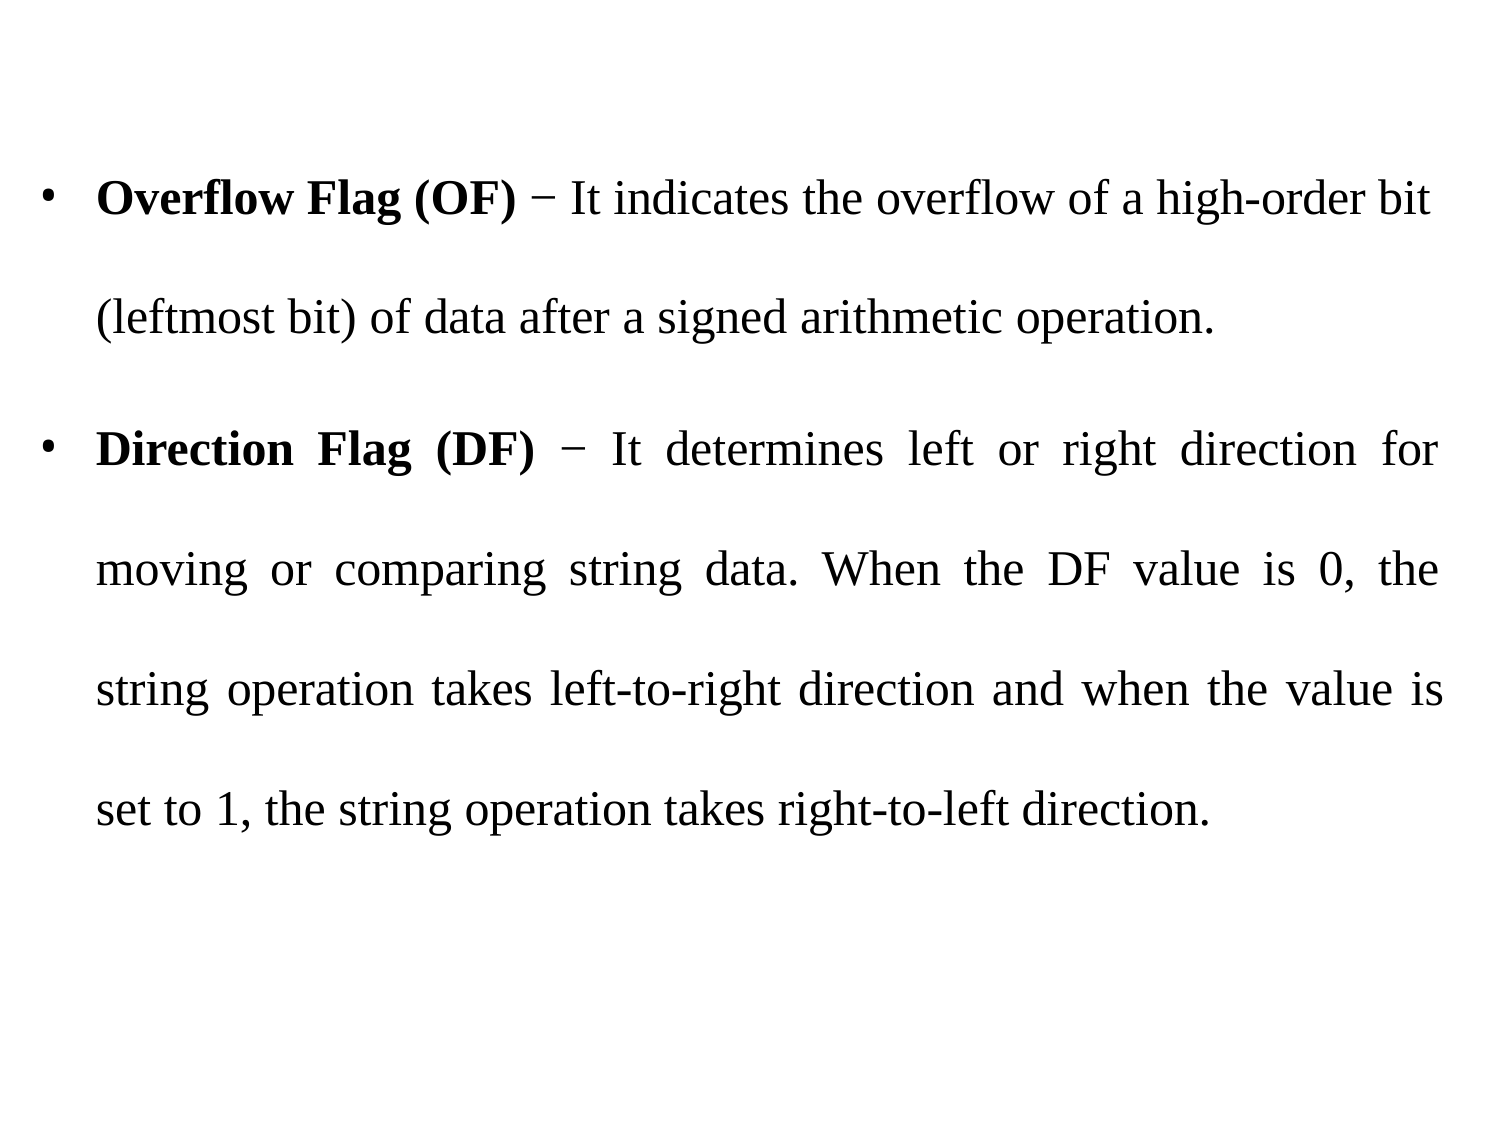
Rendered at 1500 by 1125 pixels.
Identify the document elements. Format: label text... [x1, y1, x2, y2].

text_box Overflow Flag (OF) − It indicates the overflow of a high-order bit (leftmost bit) of data after a signed arithmetic operation. Direction Flag (DF) − It determines left or right direction for moving or comparing string data. When the DF value is 0, the string operation takes left-to-right direction and when the value is set to 1, the string operation takes right-to-left direction. [37, 162, 1463, 836]
